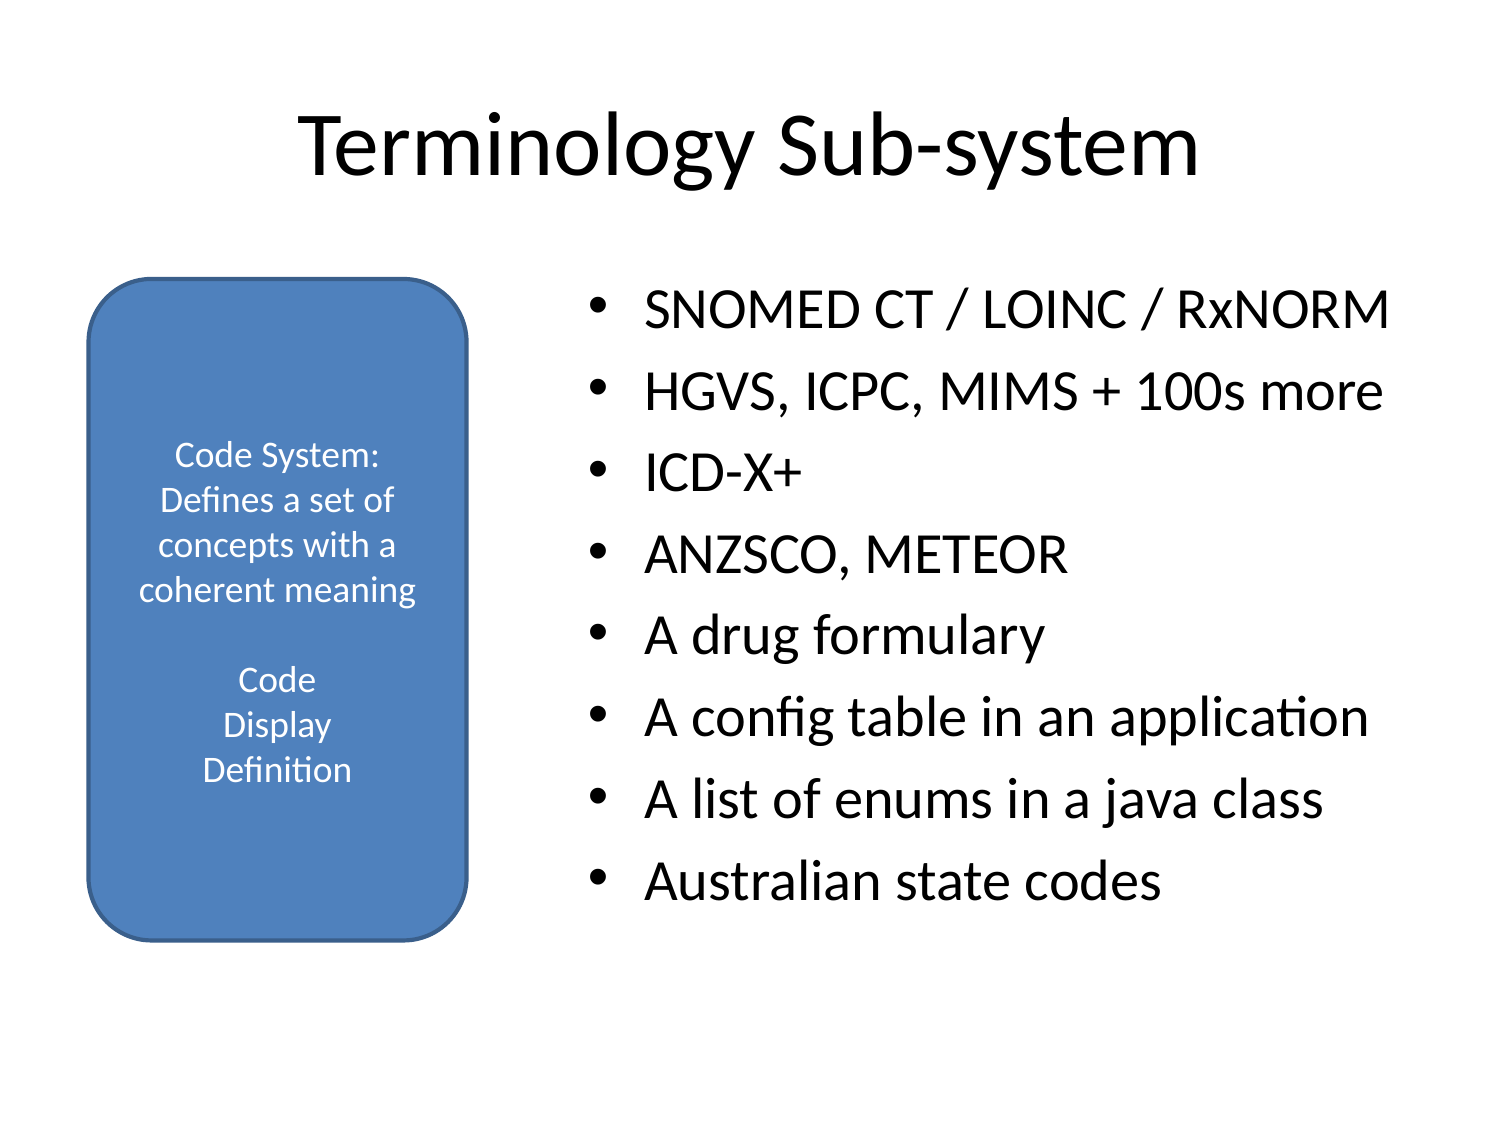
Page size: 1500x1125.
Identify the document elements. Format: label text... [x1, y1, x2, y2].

title Terminology Sub-system [75, 45, 1425, 233]
list SNOMED CT / LOINC / RxNORM HGVS, ICPC, MIMS + 100s more ICD-X+ ANZSCO, METEOR A drug formulary A config table in an application A list of enums in a java class Australian state codes [572, 262, 1425, 1005]
text_box Code System: Defines a set of concepts with a coherent meaning Code Display Definition [86, 276, 469, 943]
